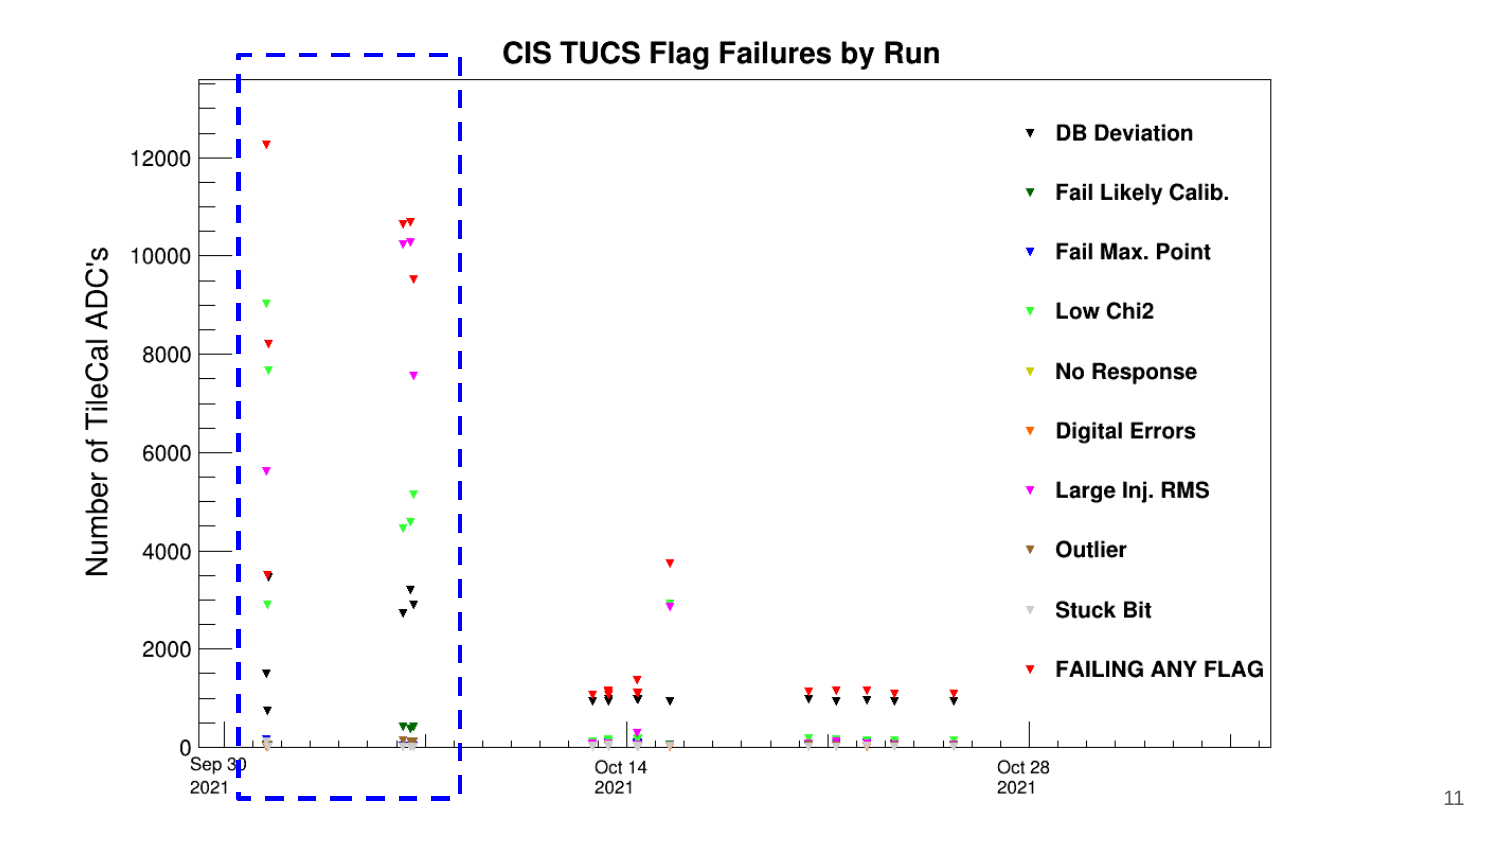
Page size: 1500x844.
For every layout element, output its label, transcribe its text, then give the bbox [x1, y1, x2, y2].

slide_number ‹#› [1389, 764, 1480, 830]
picture [66, 24, 1391, 819]
